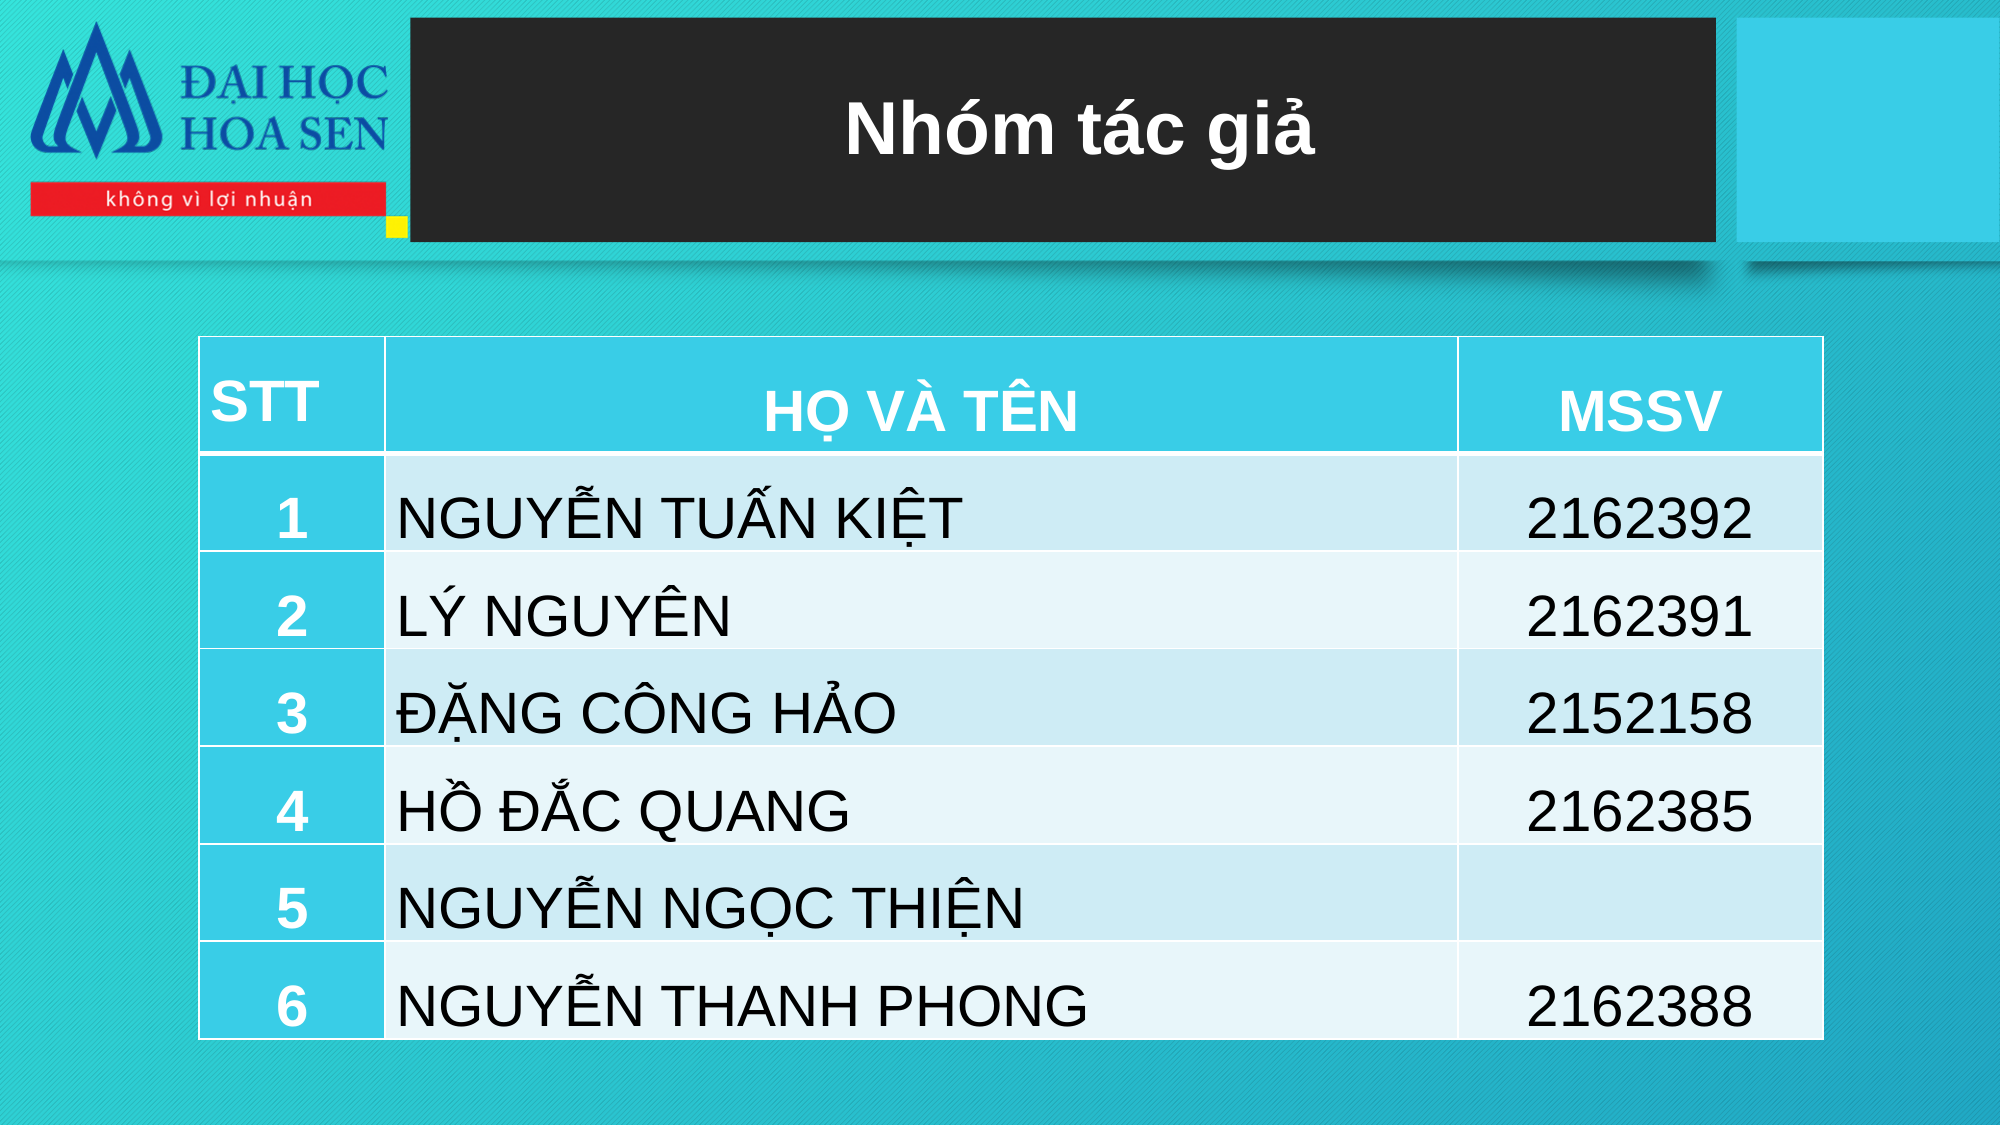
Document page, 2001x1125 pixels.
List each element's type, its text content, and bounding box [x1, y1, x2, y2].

picture [0, 260, 2000, 314]
table_cell 3 [200, 649, 384, 745]
table_cell NGUYỄN NGỌC THIỆN [386, 845, 1457, 940]
title Nhóm tác giả [443, 41, 1716, 219]
table_cell 4 [200, 747, 384, 843]
table_cell 2152158 [1459, 649, 1822, 745]
table_cell 5 [200, 845, 384, 940]
table_cell 2 [200, 552, 384, 648]
table_header STT [200, 337, 384, 451]
picture [29, 20, 410, 242]
table_cell 1 [200, 456, 384, 550]
table_cell NGUYỄN TUẤN KIỆT [386, 456, 1457, 550]
table_cell HỒ ĐẮC QUANG [386, 747, 1457, 843]
table_cell LÝ NGUYÊN [386, 552, 1457, 648]
table_header HỌ VÀ TÊN [386, 337, 1457, 451]
table_cell NGUYỄN THANH PHONG [386, 942, 1457, 1038]
table_header MSSV [1459, 337, 1822, 451]
table_cell 2162391 [1459, 552, 1822, 648]
table_cell ĐẶNG CÔNG HẢO [386, 649, 1457, 745]
table_cell 6 [200, 942, 384, 1038]
table_cell [1459, 845, 1822, 940]
table_cell 2162392 [1459, 456, 1822, 550]
table_cell 2162385 [1459, 747, 1822, 843]
table_cell 2162388 [1459, 942, 1822, 1038]
